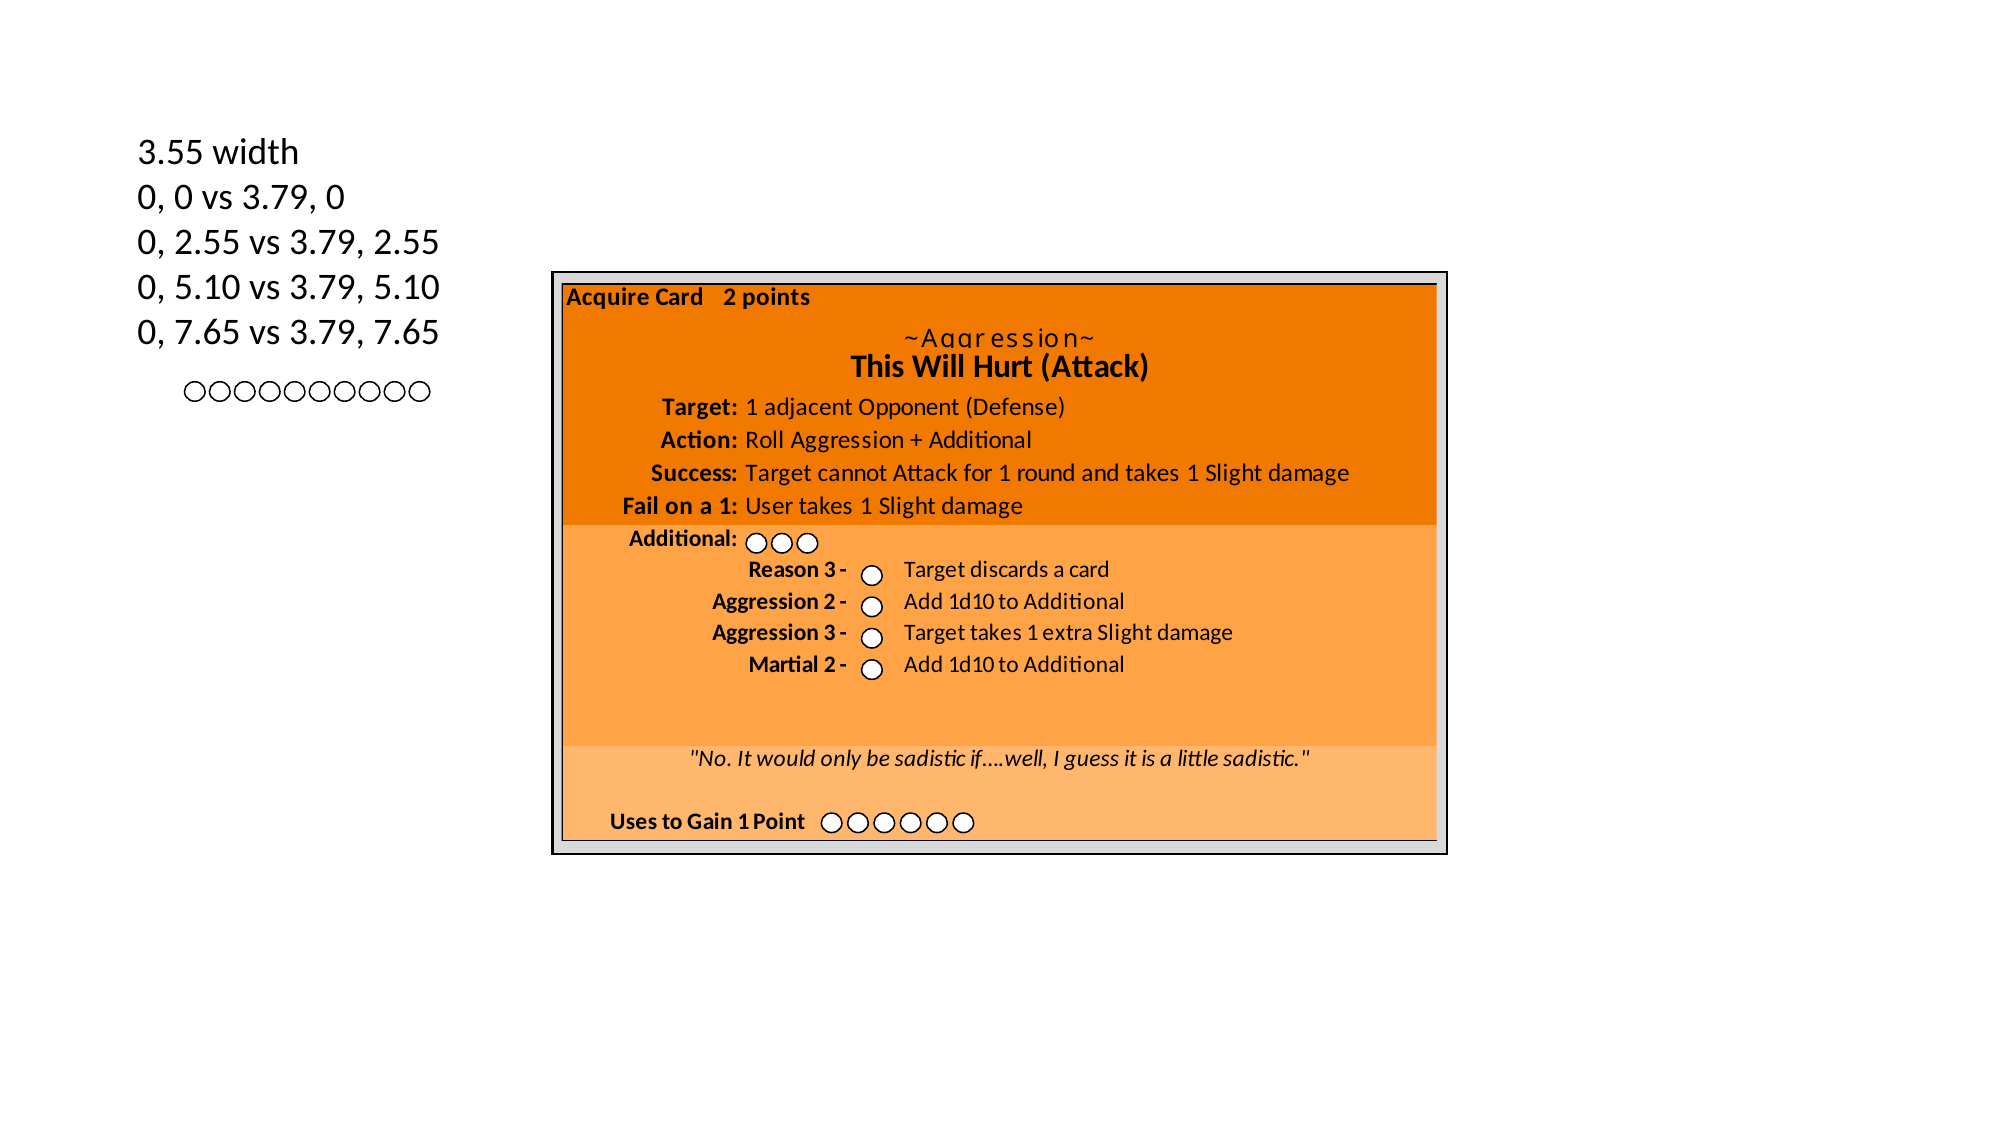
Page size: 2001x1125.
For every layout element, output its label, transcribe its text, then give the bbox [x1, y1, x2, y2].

text_box [258, 380, 282, 403]
text_box [333, 380, 356, 403]
text_box [208, 380, 232, 403]
text_box [183, 380, 207, 403]
text_box 3.55 width 0, 0 vs 3.79, 0 0, 2.55 vs 3.79, 2.55 0, 5.10 vs 3.79, 5.10 0, 7.65 vs 3.79, 7.65 [122, 119, 628, 360]
text_box [233, 380, 257, 403]
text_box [552, 271, 1448, 855]
text_box [308, 380, 331, 403]
text_box [283, 380, 307, 403]
text_box [383, 380, 406, 403]
text_box [358, 380, 381, 403]
text_box [408, 380, 431, 403]
